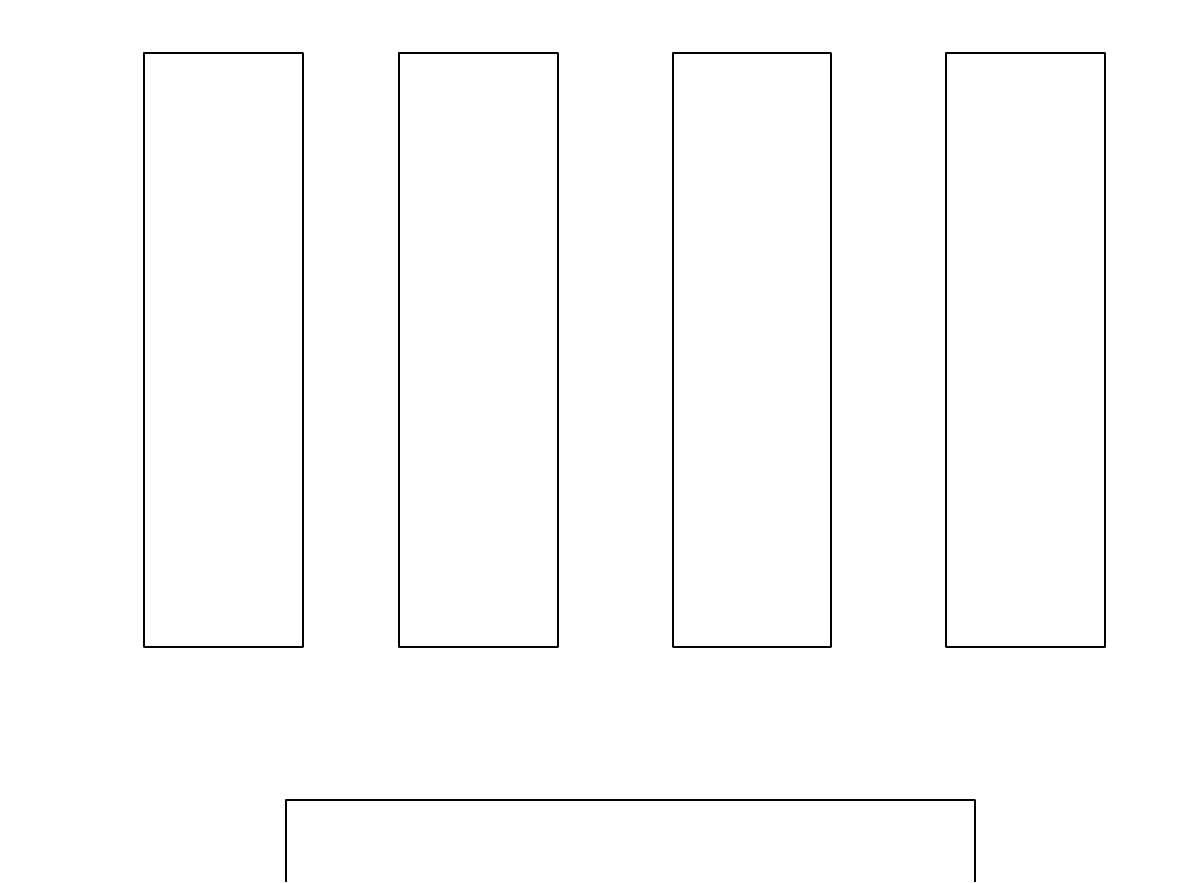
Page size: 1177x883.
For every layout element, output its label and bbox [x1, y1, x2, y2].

text_box [398, 52, 559, 648]
text_box [143, 52, 304, 648]
text_box [672, 52, 832, 648]
text_box [285, 799, 976, 882]
text_box [945, 52, 1106, 648]
